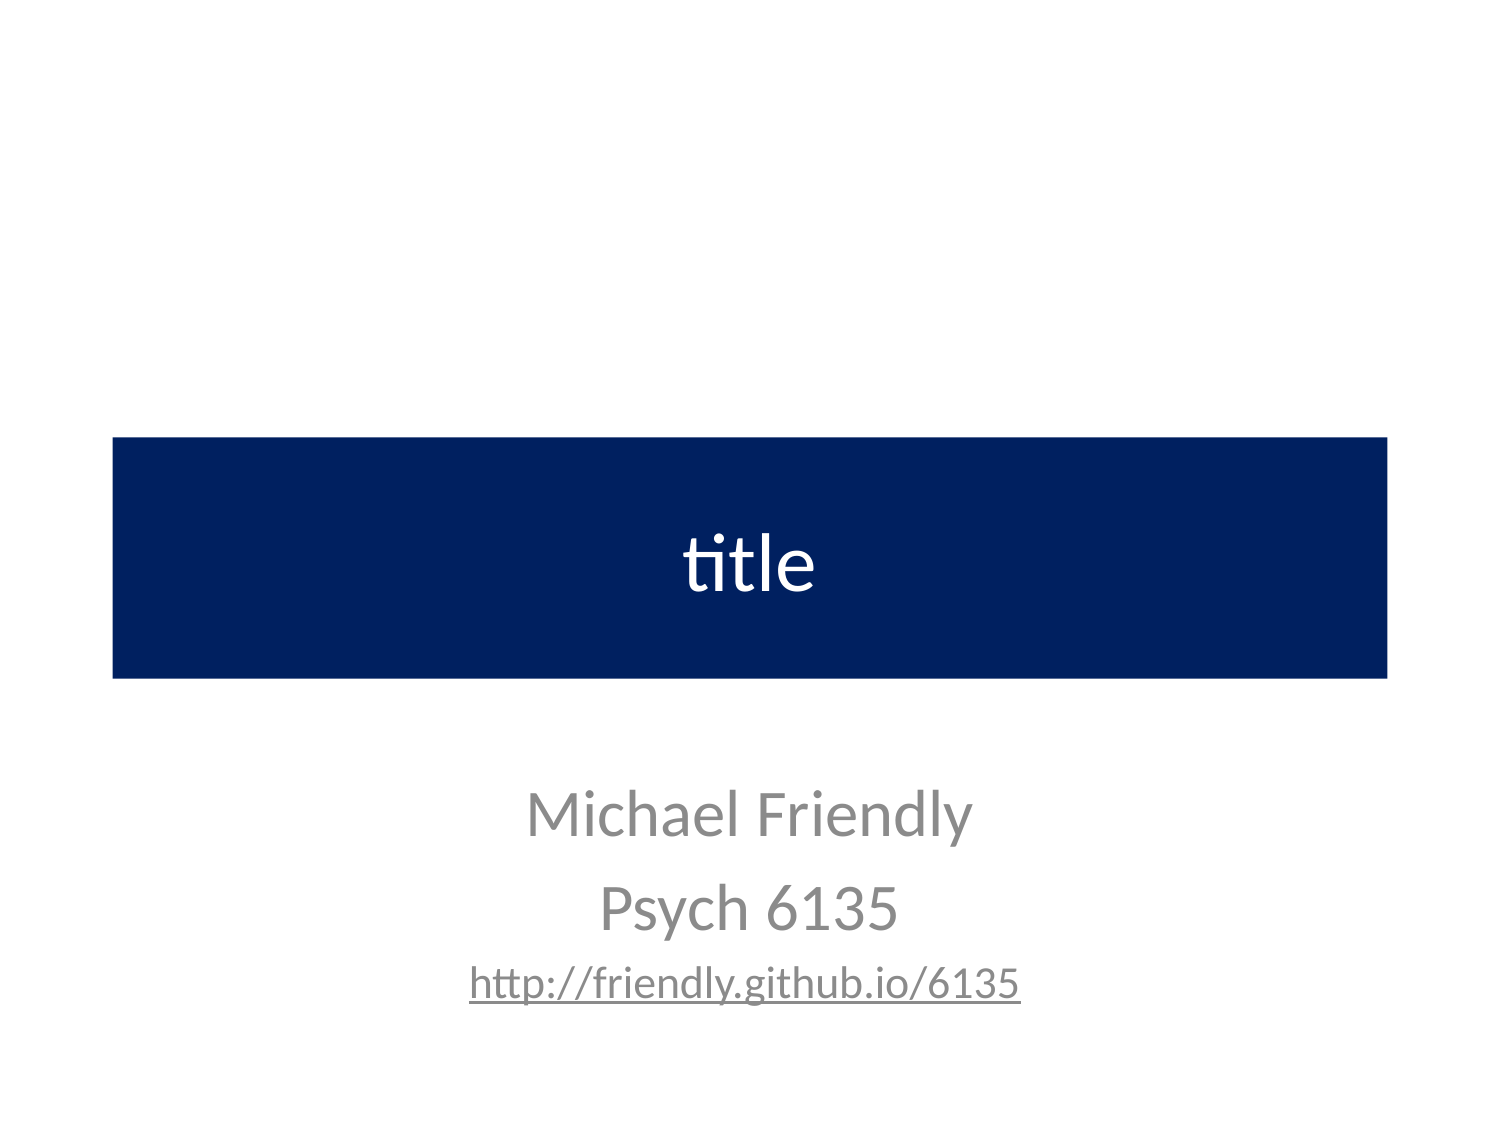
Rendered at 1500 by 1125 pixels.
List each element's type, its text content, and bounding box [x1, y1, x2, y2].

subtitle Michael Friendly Psych 6135 http://friendly.github.io/6135 [225, 762, 1275, 1050]
title title [112, 437, 1388, 679]
